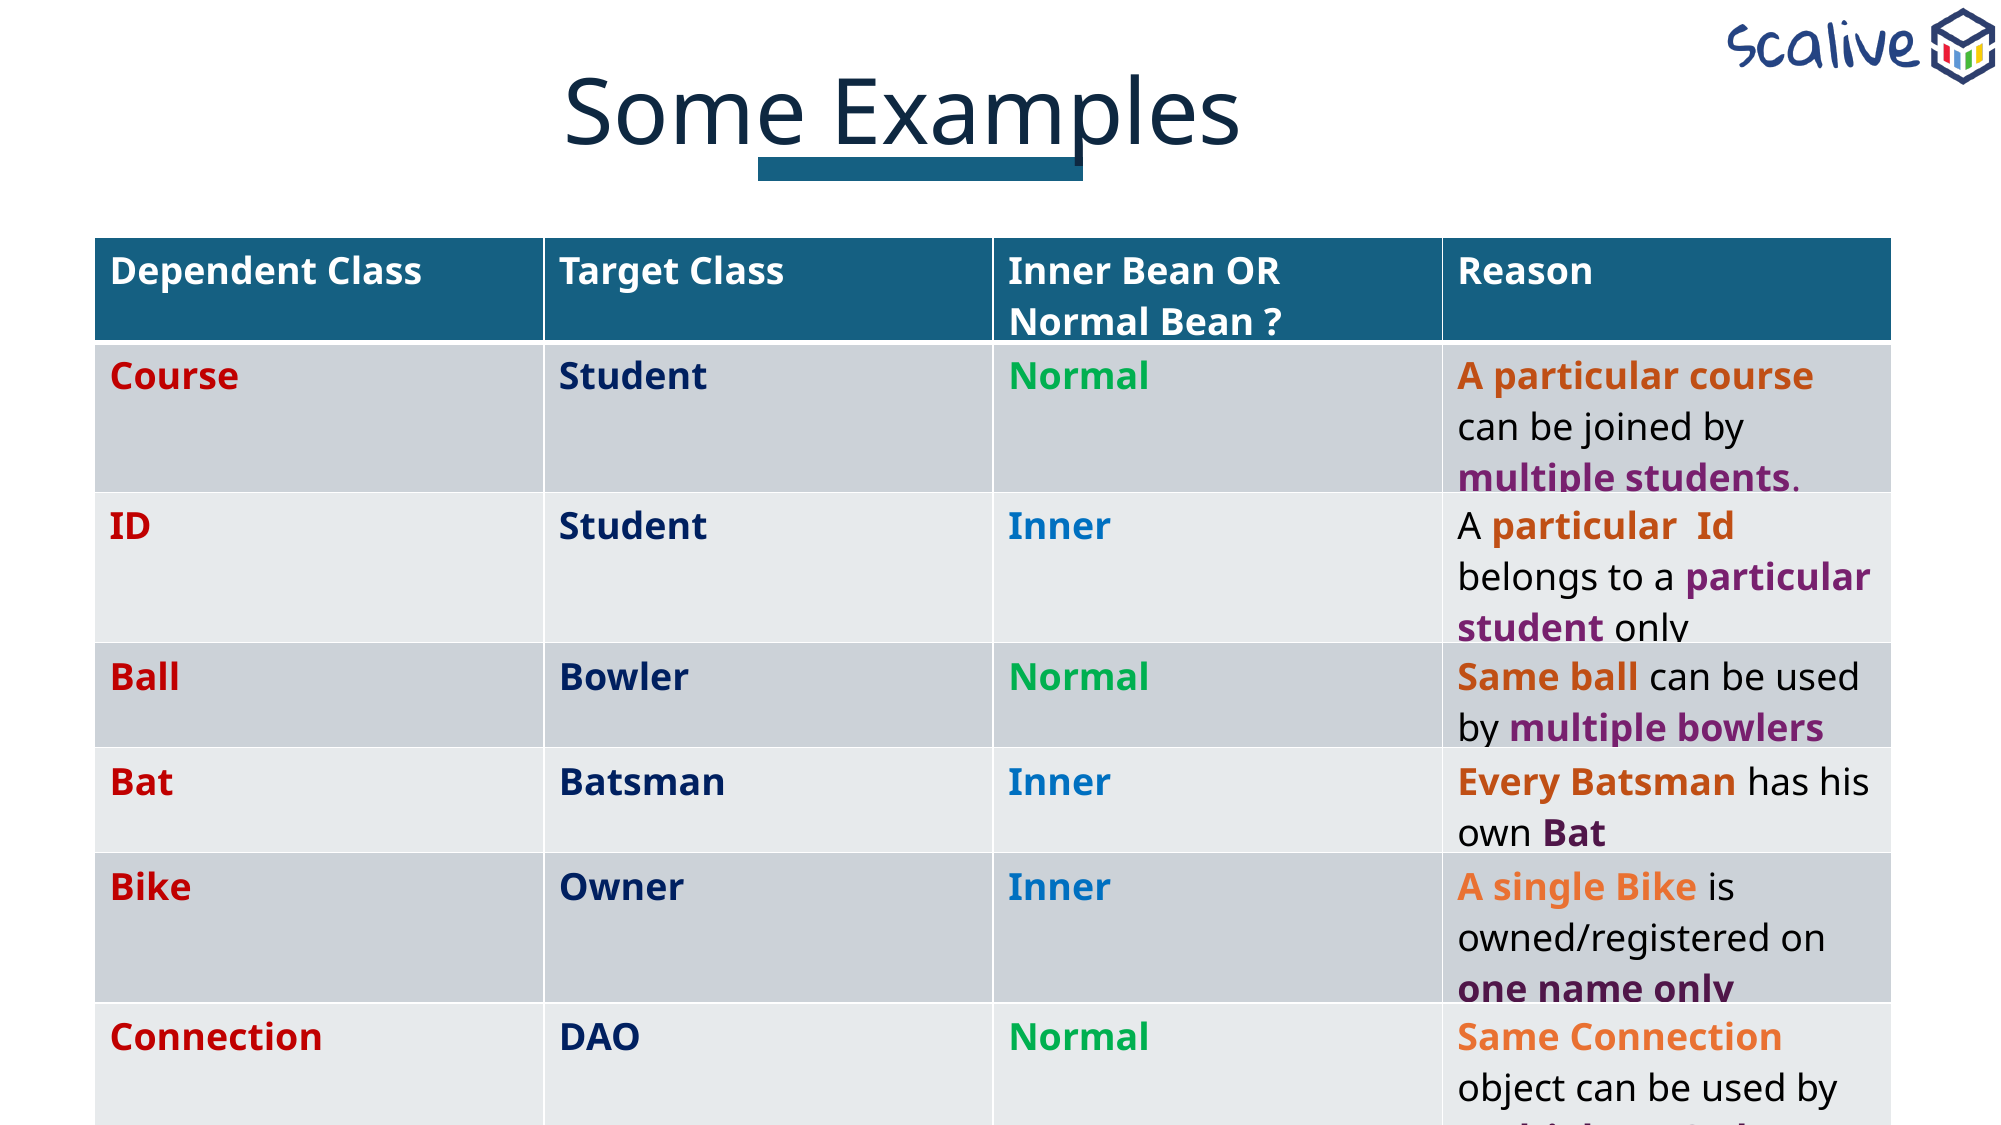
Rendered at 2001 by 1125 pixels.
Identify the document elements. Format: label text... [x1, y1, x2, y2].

table_cell Normal [994, 643, 1442, 747]
text_box Some Examples [548, 46, 1706, 171]
table_cell A particular Id belongs to a particular student only [1443, 493, 1891, 642]
table_cell Every Batsman has his own Bat [1443, 748, 1891, 852]
table_cell Inner [994, 853, 1442, 1002]
table_cell Student [545, 345, 992, 492]
table_cell Inner [994, 493, 1442, 642]
table_header Target Class [545, 238, 992, 340]
table_cell Course [95, 345, 543, 492]
table_cell ID [95, 493, 543, 642]
table_cell Normal [994, 345, 1442, 492]
table_cell Inner [994, 748, 1442, 852]
table_cell Bat [95, 748, 543, 852]
table_cell Owner [545, 853, 992, 1002]
table_cell DAO [545, 1004, 992, 1125]
table_cell A particular course can be joined by multiple students. [1443, 345, 1891, 492]
table_cell Batsman [545, 748, 992, 852]
picture [1718, 0, 2000, 92]
table_cell Bike [95, 853, 543, 1002]
table_cell Bowler [545, 643, 992, 747]
table_cell Same Connection object can be used by multiple DAO classes [1443, 1004, 1891, 1125]
table_header Dependent Class [95, 238, 543, 340]
table_cell A single Bike is owned/registered on one name only [1443, 853, 1891, 1002]
table_cell Ball [95, 643, 543, 747]
table_header Inner Bean OR Normal Bean ? [994, 238, 1442, 340]
table_cell Connection [95, 1004, 543, 1125]
table_cell Normal [994, 1004, 1442, 1125]
table_cell Same ball can be used by multiple bowlers [1443, 643, 1891, 747]
table_cell Student [545, 493, 992, 642]
table_header Reason [1443, 238, 1891, 340]
